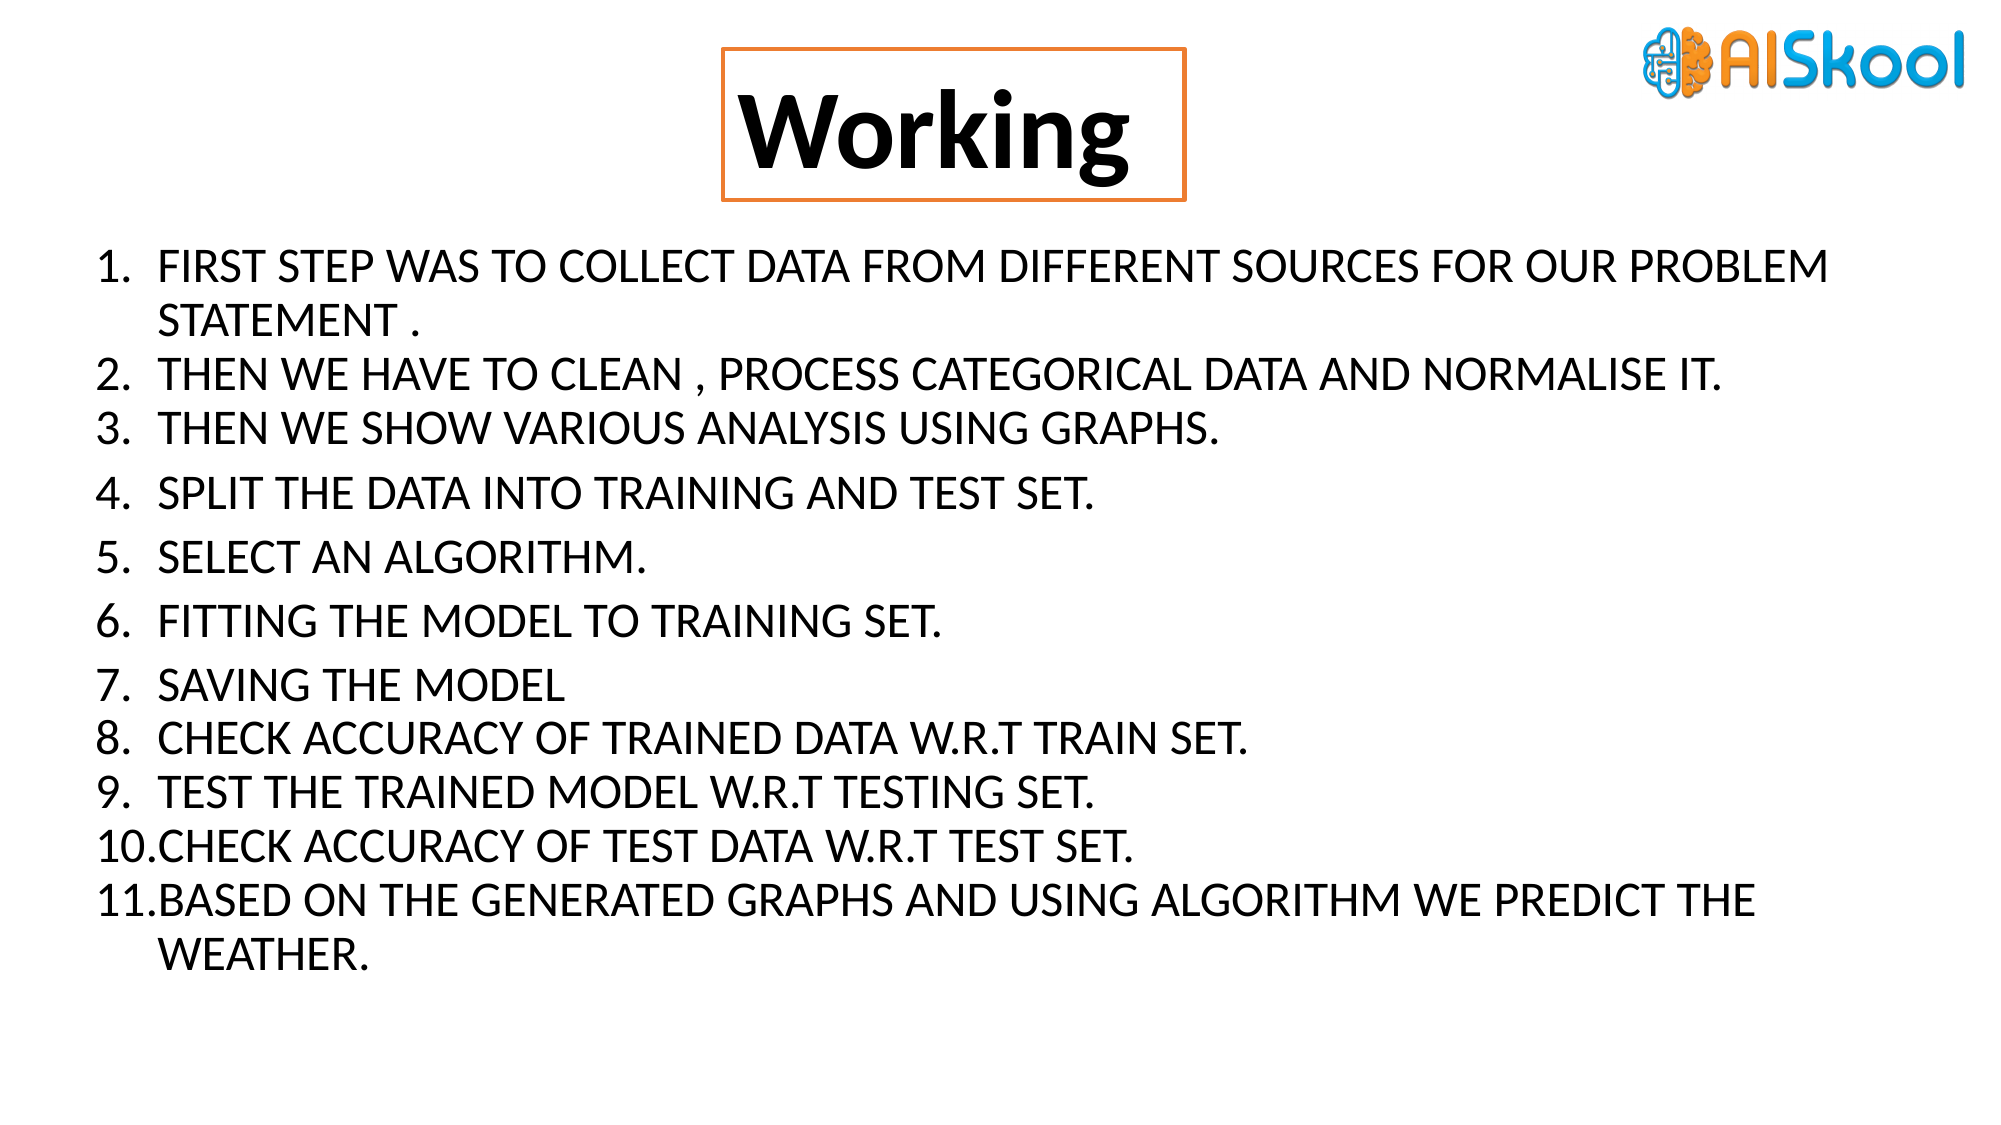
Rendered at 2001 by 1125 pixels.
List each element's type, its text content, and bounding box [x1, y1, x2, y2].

picture [1641, 23, 1967, 101]
text_box FIRST STEP WAS TO COLLECT DATA FROM DIFFERENT SOURCES FOR OUR PROBLEM STATEMENT . THEN WE HAVE TO CLEAN , PROCESS CATEGORICAL DATA AND NORMALISE IT. THEN WE SHOW VARIOUS ANALYSIS USING GRAPHS. SPLIT THE DATA INTO TRAINING AND TEST SET. SELECT AN ALGORITHM. FITTING THE MODEL TO TRAINING SET. SAVING THE MODEL CHECK ACCURACY OF TRAINED DATA W.R.T TRAIN SET. TEST THE TRAINED MODEL W.R.T TESTING SET. CHECK ACCURACY OF TEST DATA W.R.T TEST SET. BASED ON THE GENERATED GRAPHS AND USING ALGORITHM WE PREDICT THE WEATHER. [67, 223, 1880, 1011]
text_box Working [722, 48, 1185, 201]
